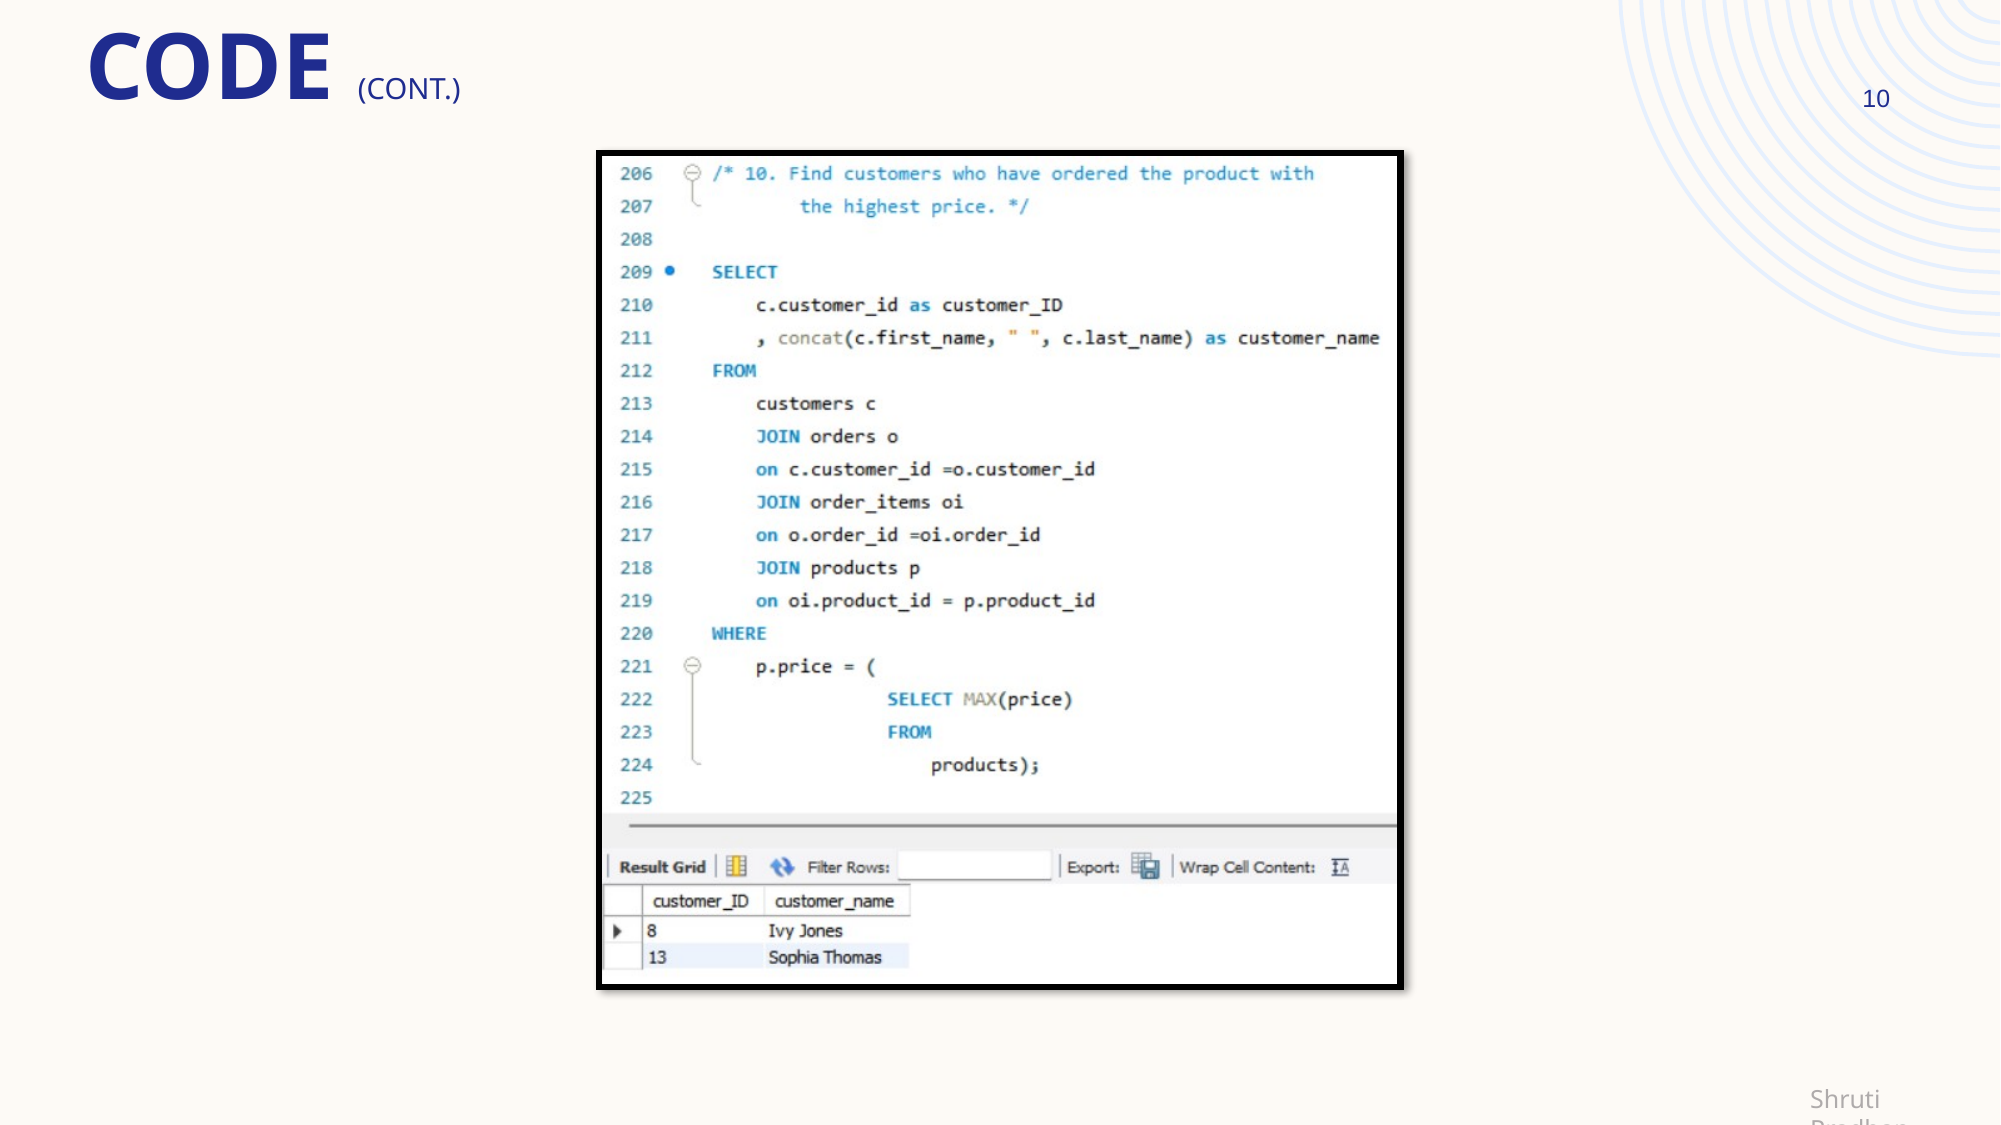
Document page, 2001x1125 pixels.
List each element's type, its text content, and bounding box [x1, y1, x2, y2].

title CODE (cont.) [42, 0, 504, 101]
text_box Shruti Pradhan [1795, 1076, 1993, 1125]
picture [602, 155, 1398, 984]
slide_number 10 [1795, 75, 1958, 120]
